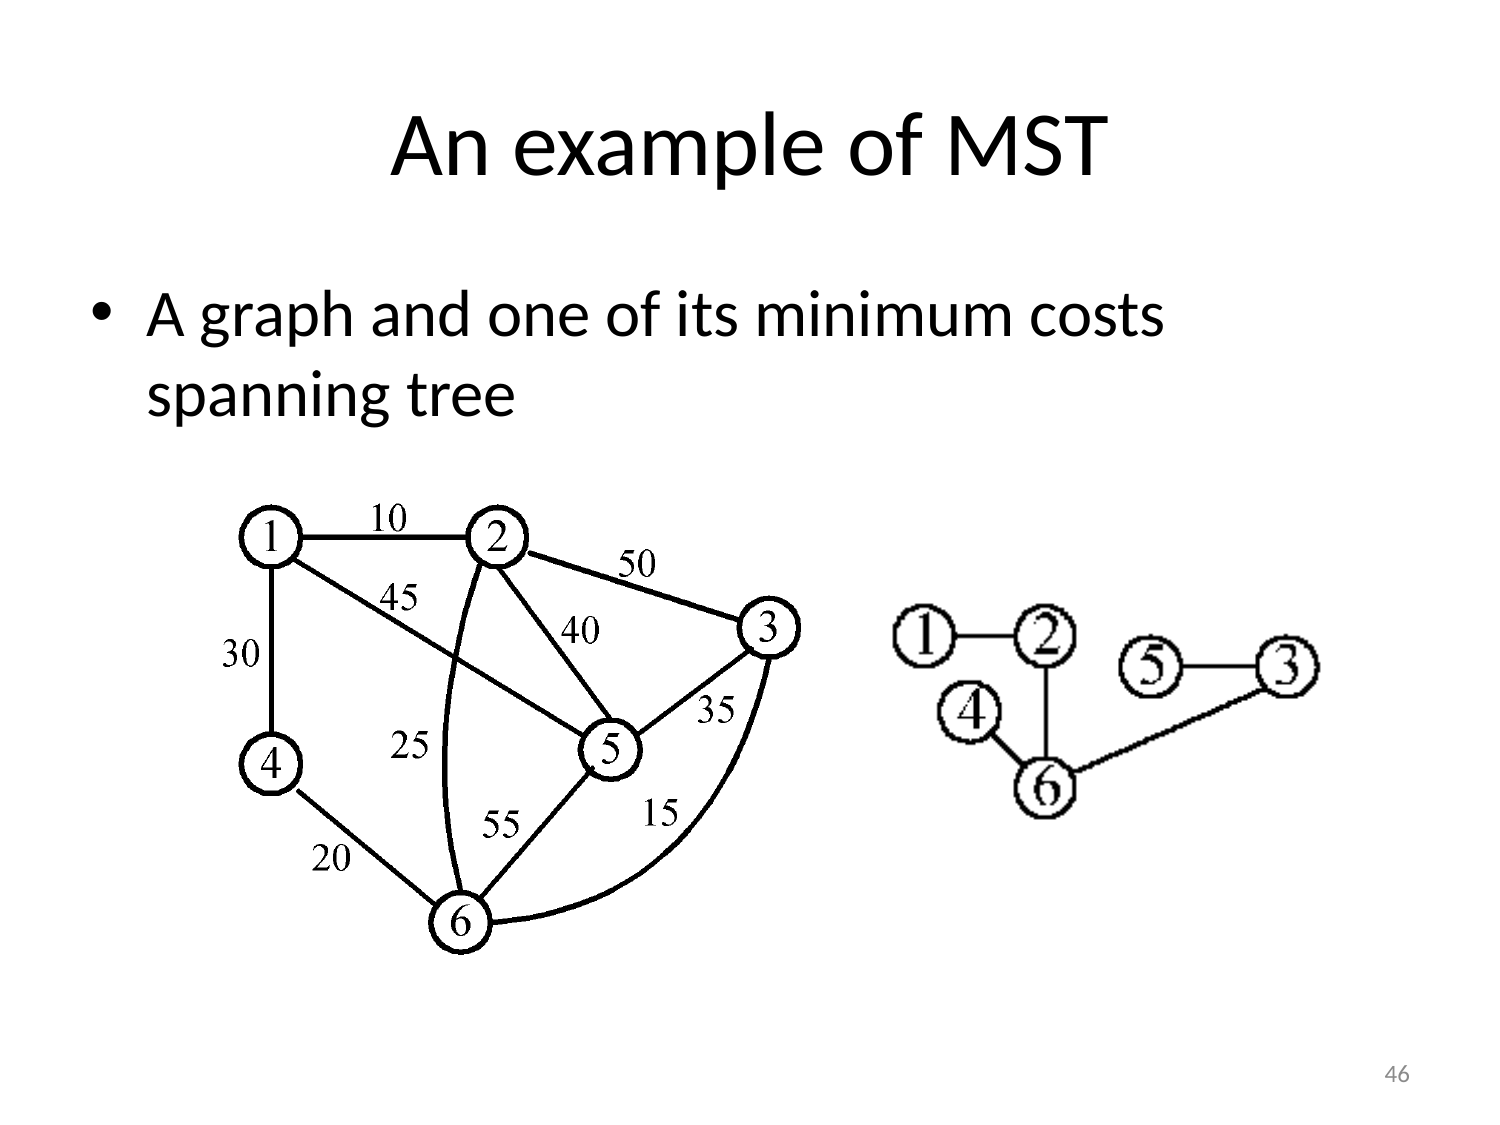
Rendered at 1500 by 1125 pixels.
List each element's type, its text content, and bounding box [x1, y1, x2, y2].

slide_number 46 [1074, 1042, 1425, 1103]
title An example of MST [75, 45, 1425, 233]
picture [849, 562, 1376, 849]
picture [199, 487, 813, 967]
list A graph and one of its minimum costs spanning tree [75, 262, 1425, 1005]
